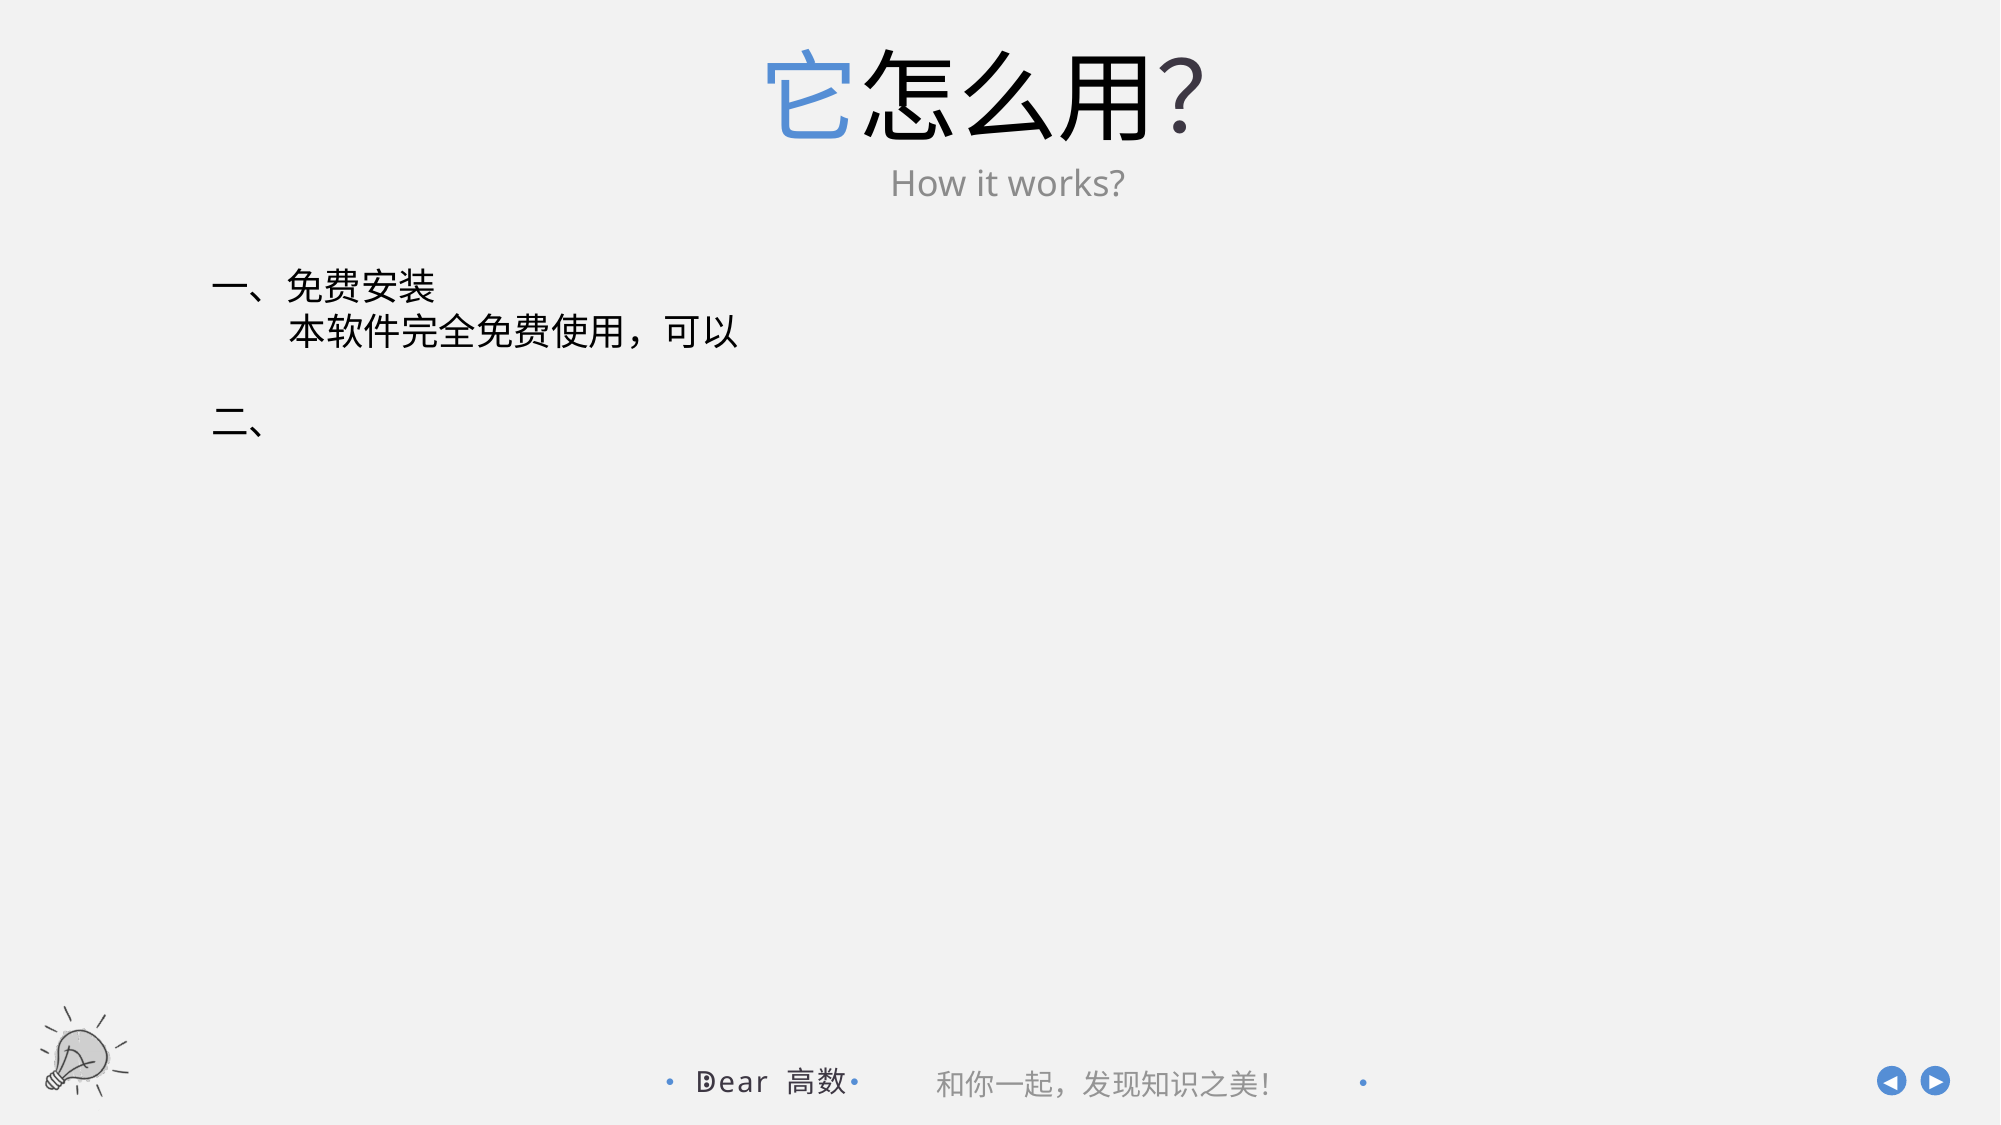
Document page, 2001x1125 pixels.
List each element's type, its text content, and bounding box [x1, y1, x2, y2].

subtitle How it works? [307, 153, 1709, 236]
title 它怎么用？ [307, 26, 1709, 153]
text_box 一、免费安装 本软件完全免费使用，可以 二、 [196, 255, 1839, 496]
